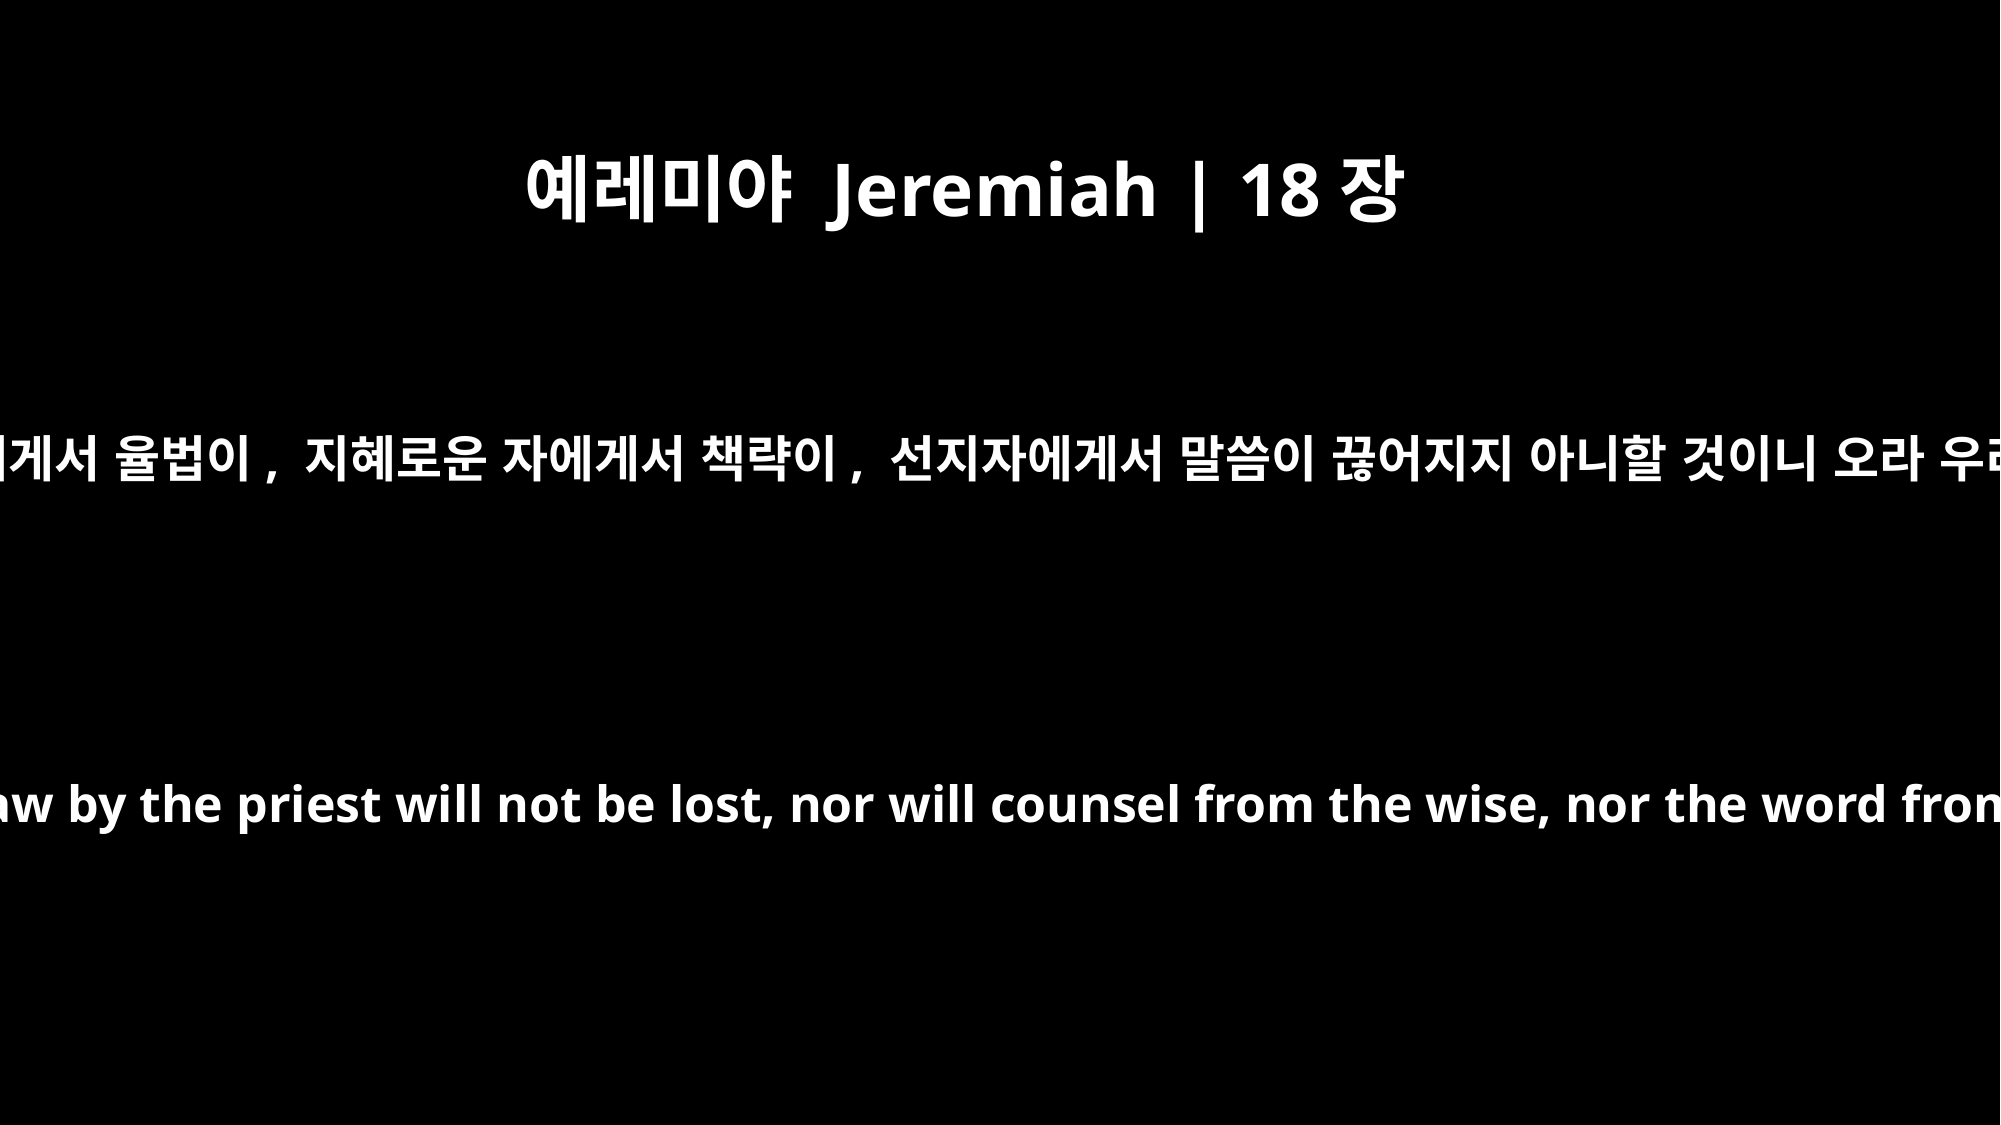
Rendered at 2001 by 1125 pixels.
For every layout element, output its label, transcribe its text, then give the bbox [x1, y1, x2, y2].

text_box 예레미야 Jeremiah | 18장 [510, 136, 1422, 239]
text_box They said, "Come, let's make plans against Jeremiah; for the teaching of the law by the priest will not be lost, nor will counsel from the wise, nor the word from the prophets. So come, let's attack him with our tongues and pay no attention to anything he says." [0, 764, 2000, 900]
text_box 18 그들이 말하기를 오라 우리가 꾀를 내어 예레미야를 치자 제사장에게서 율법이, 지혜로운 자에게서 책략이, 선지자에게서 말씀이 끊어지지 아니할 것이니 오라 우리가 혀로 그를 치고 그의 어떤 말에도 주의하지 말자 하나이다 [0, 359, 2000, 495]
